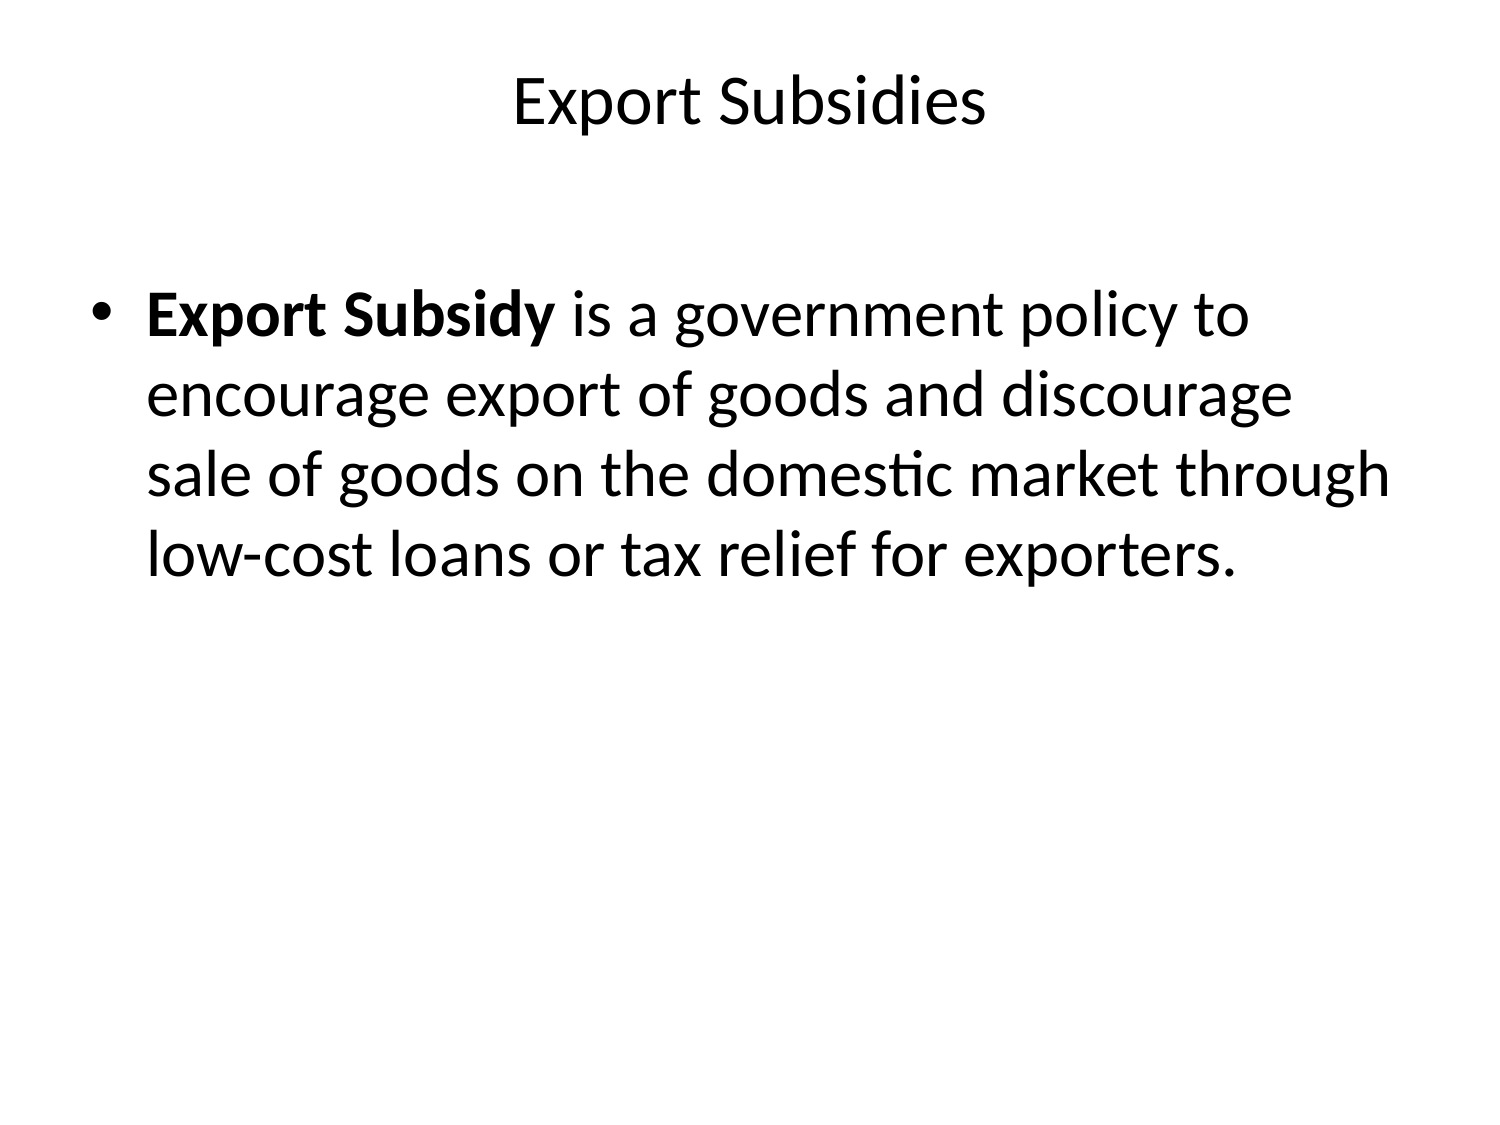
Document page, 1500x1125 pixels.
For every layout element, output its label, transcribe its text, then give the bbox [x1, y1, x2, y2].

title Export Subsidies [75, 45, 1425, 233]
list Export Subsidy is a government policy to encourage export of goods and discourage sale of goods on the domestic market through low-cost loans or tax relief for exporters. [75, 262, 1425, 1005]
